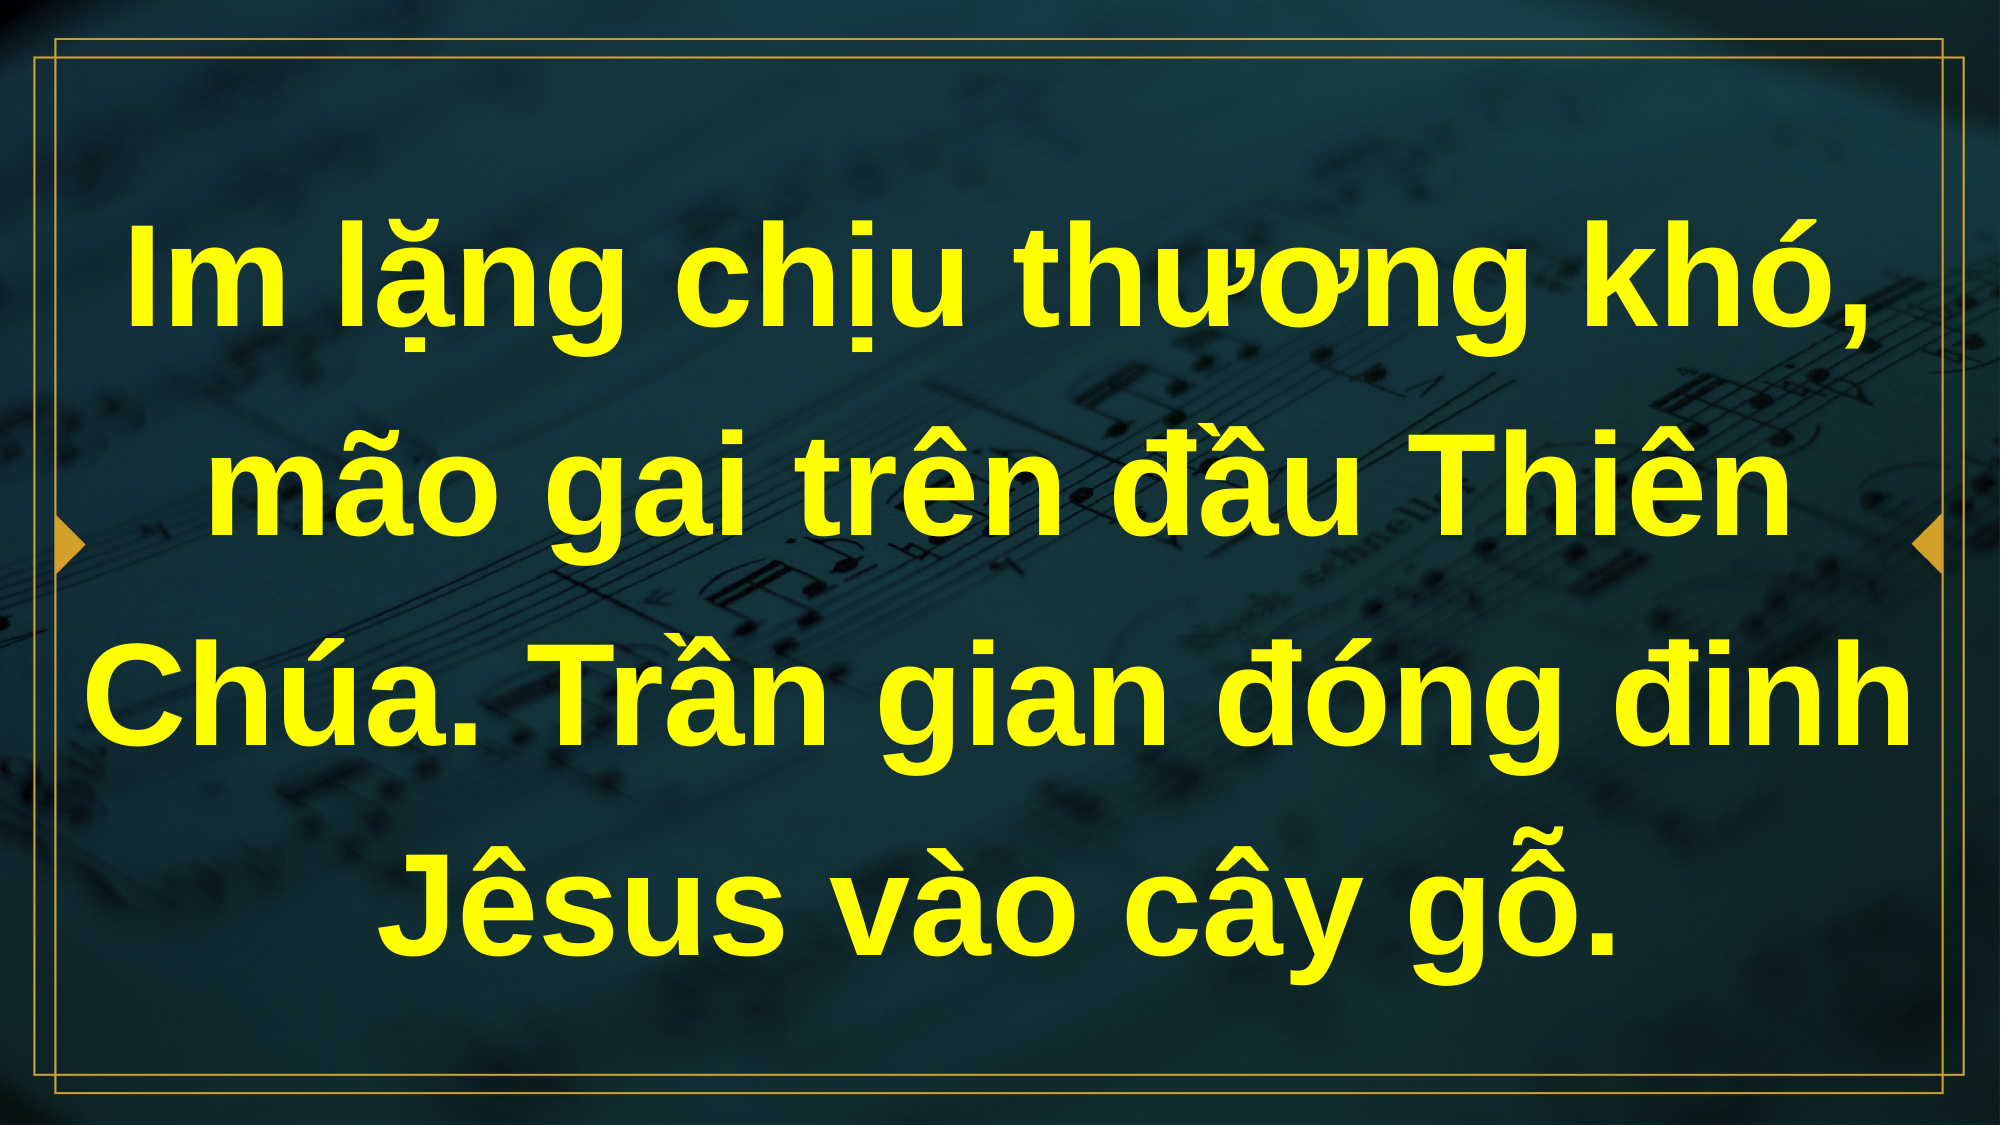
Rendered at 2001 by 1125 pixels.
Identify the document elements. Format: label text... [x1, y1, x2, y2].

picture [0, 0, 2000, 1125]
title Im lặng chịu thương khó, mão gai trên đầu Thiên Chúa. Trần gian đóng đinh Jêsus vào cây gỗ. [55, 53, 1945, 1077]
